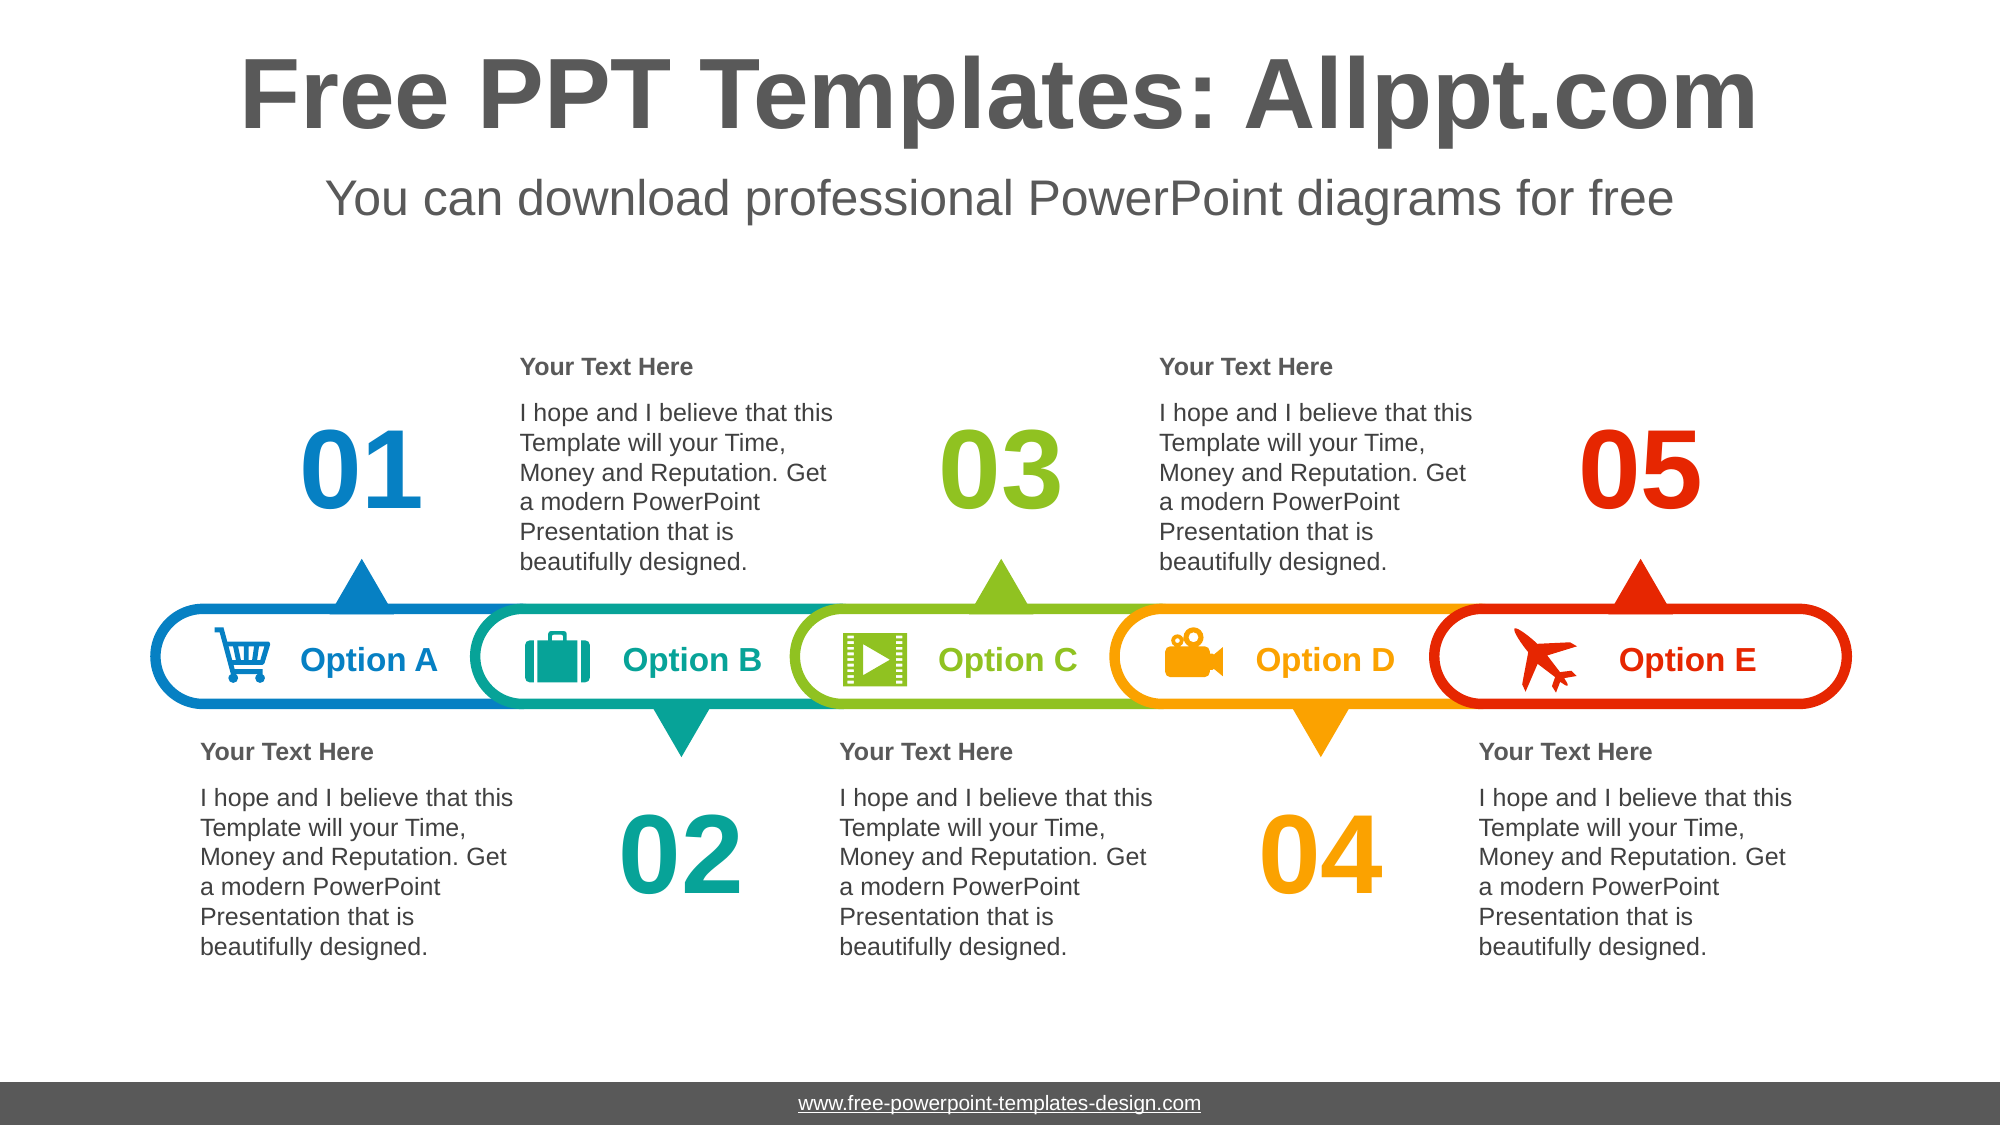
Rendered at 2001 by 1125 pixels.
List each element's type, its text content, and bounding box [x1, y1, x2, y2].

text_box Option C [917, 630, 1099, 686]
text_box [1164, 626, 1225, 679]
text_box [647, 700, 716, 760]
text_box Option E [1601, 630, 1784, 686]
text_box Option A [270, 630, 469, 686]
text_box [824, 728, 1178, 971]
title Free PPT Templates: Allppt.com [0, 32, 2000, 161]
text_box [1433, 607, 1848, 705]
text_box [580, 639, 591, 684]
text_box 04 [1237, 773, 1405, 924]
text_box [1464, 728, 1818, 971]
text_box 03 [917, 388, 1085, 539]
text_box [1286, 700, 1355, 760]
list You can download professional PowerPoint diagrams for free [0, 164, 2000, 234]
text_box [1144, 343, 1498, 586]
text_box 02 [598, 773, 765, 924]
text_box [213, 625, 272, 685]
text_box [327, 556, 396, 616]
text_box www.free-powerpoint-templates-design.com [0, 1082, 2000, 1123]
text_box 05 [1557, 388, 1724, 539]
text_box [842, 632, 908, 687]
text_box [474, 607, 838, 705]
text_box [1113, 607, 1477, 705]
text_box 01 [278, 388, 446, 539]
text_box [1606, 556, 1675, 616]
text_box [793, 607, 1158, 705]
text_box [185, 728, 539, 971]
text_box [1513, 627, 1580, 695]
text_box [154, 607, 518, 705]
text_box [536, 630, 579, 684]
text_box Option D [1226, 630, 1425, 686]
text_box [523, 639, 535, 684]
text_box Option B [596, 630, 790, 686]
text_box [967, 556, 1036, 616]
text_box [504, 343, 858, 586]
